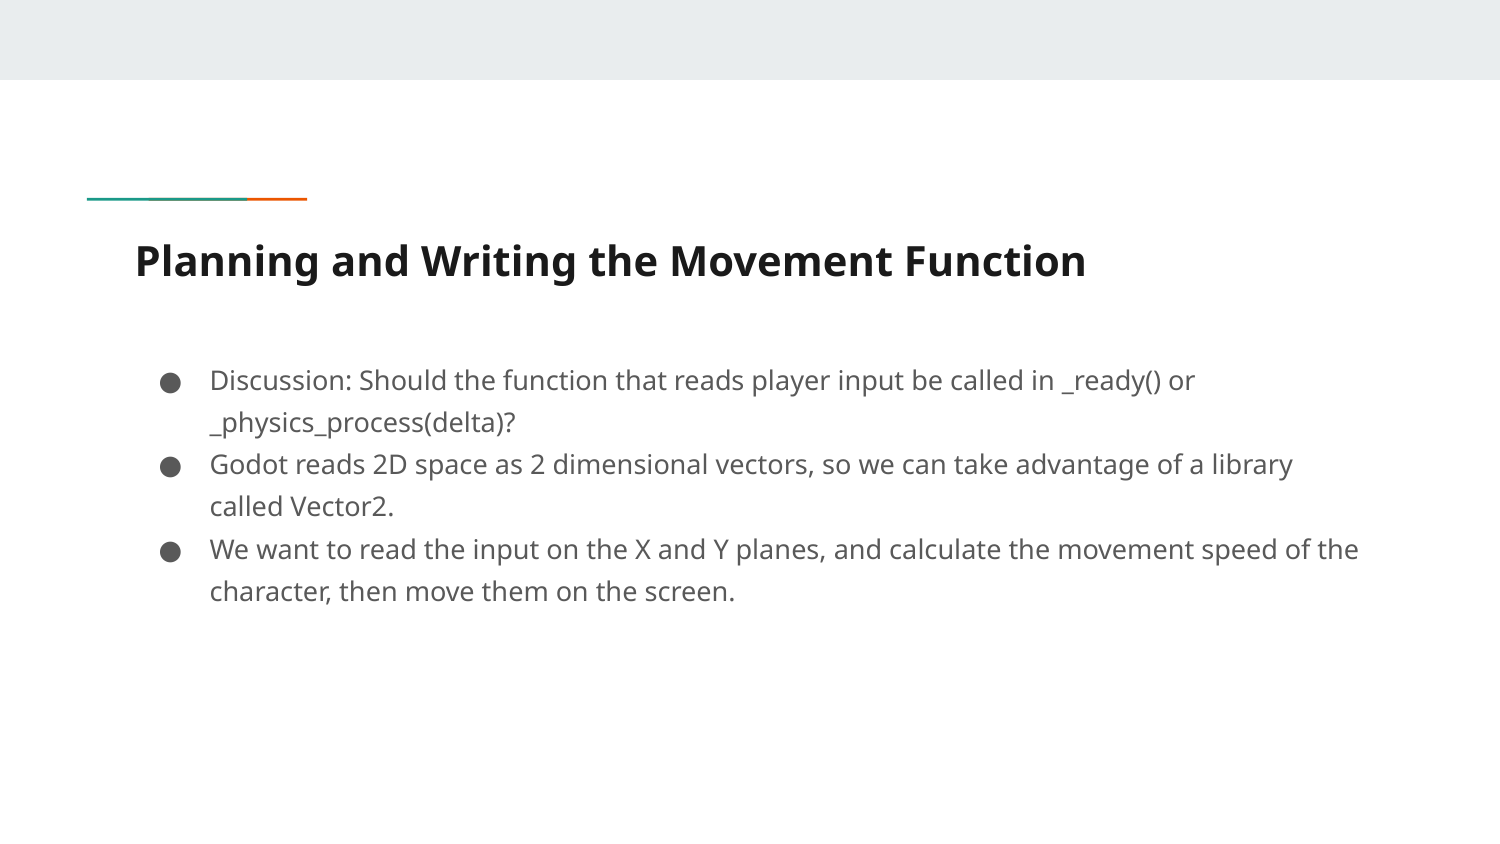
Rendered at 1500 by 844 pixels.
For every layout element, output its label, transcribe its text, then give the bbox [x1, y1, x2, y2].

title Planning and Writing the Movement Function [119, 216, 1381, 305]
list Discussion: Should the function that reads player input be called in _ready() or _physics_process(delta)? Godot reads 2D space as 2 dimensional vectors, so we can take advantage of a library called Vector2. We want to read the input on the X and Y planes, and calculate the movement speed of the character, then move them on the screen. [119, 341, 1381, 712]
